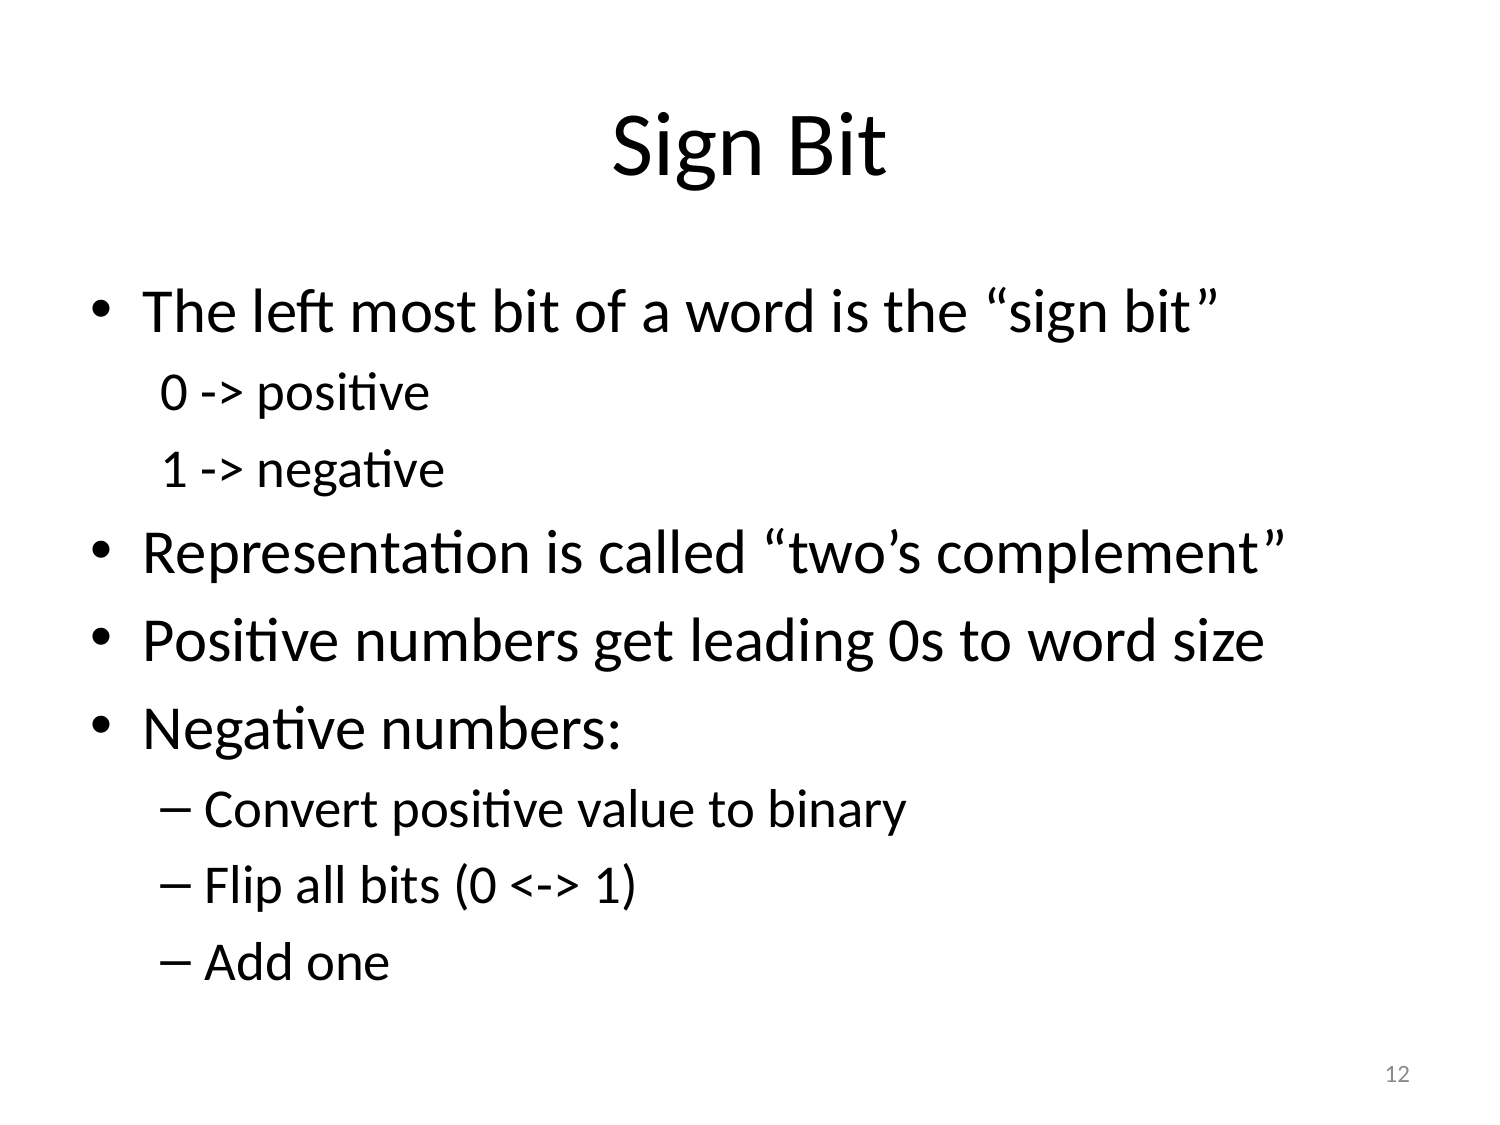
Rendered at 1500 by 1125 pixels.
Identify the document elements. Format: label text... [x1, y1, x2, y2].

title Sign Bit [75, 45, 1425, 233]
slide_number 12 [1074, 1042, 1425, 1103]
list The left most bit of a word is the “sign bit” 0 -> positive 1 -> negative Representation is called “two’s complement” Positive numbers get leading 0s to word size Negative numbers: Convert positive value to binary Flip all bits (0 <-> 1) Add one [75, 262, 1425, 1005]
